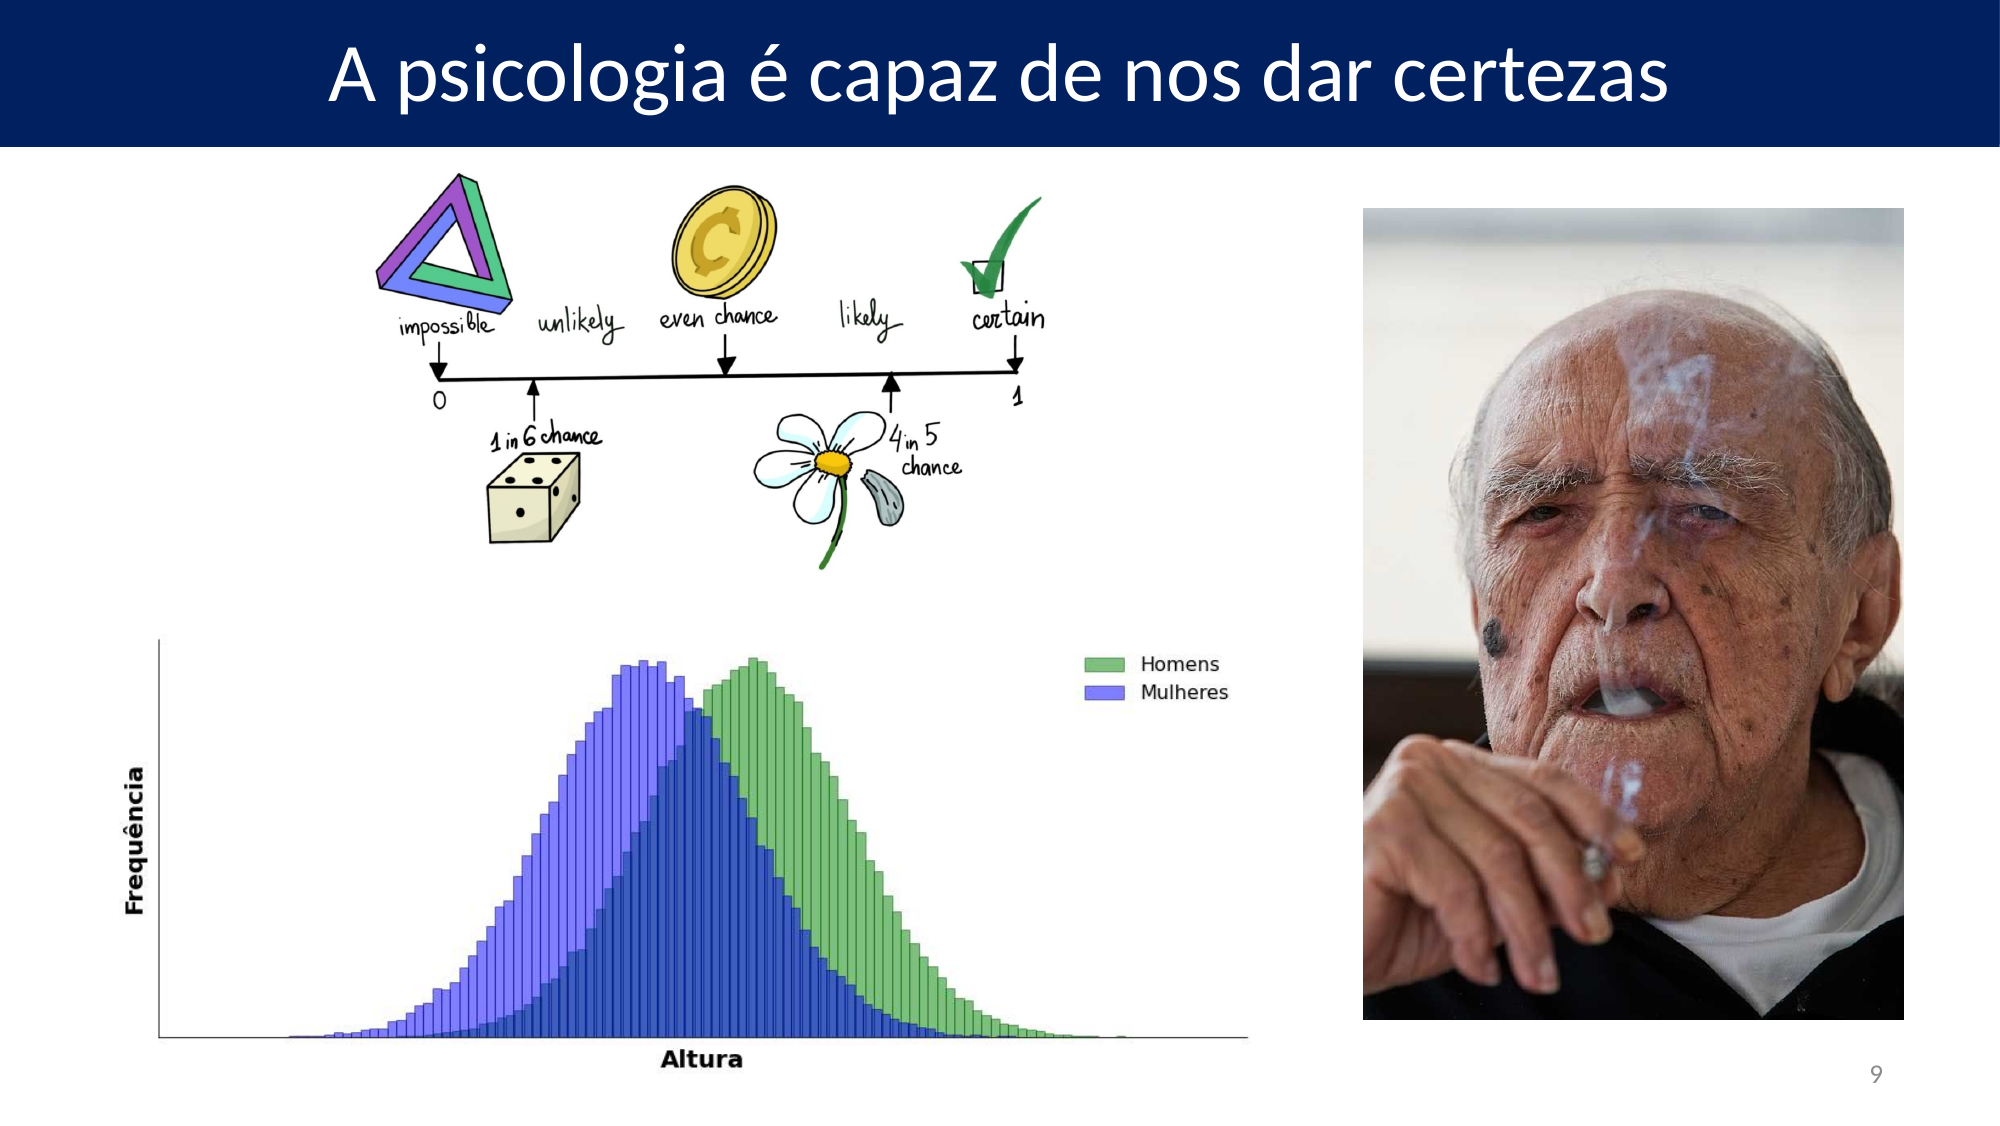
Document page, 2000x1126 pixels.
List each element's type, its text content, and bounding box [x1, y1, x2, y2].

slide_number 9 [1433, 1042, 1900, 1103]
picture [101, 165, 1272, 1103]
picture [1362, 208, 1905, 1020]
text_box A psicologia é capaz de nos dar certezas [0, 0, 2000, 147]
